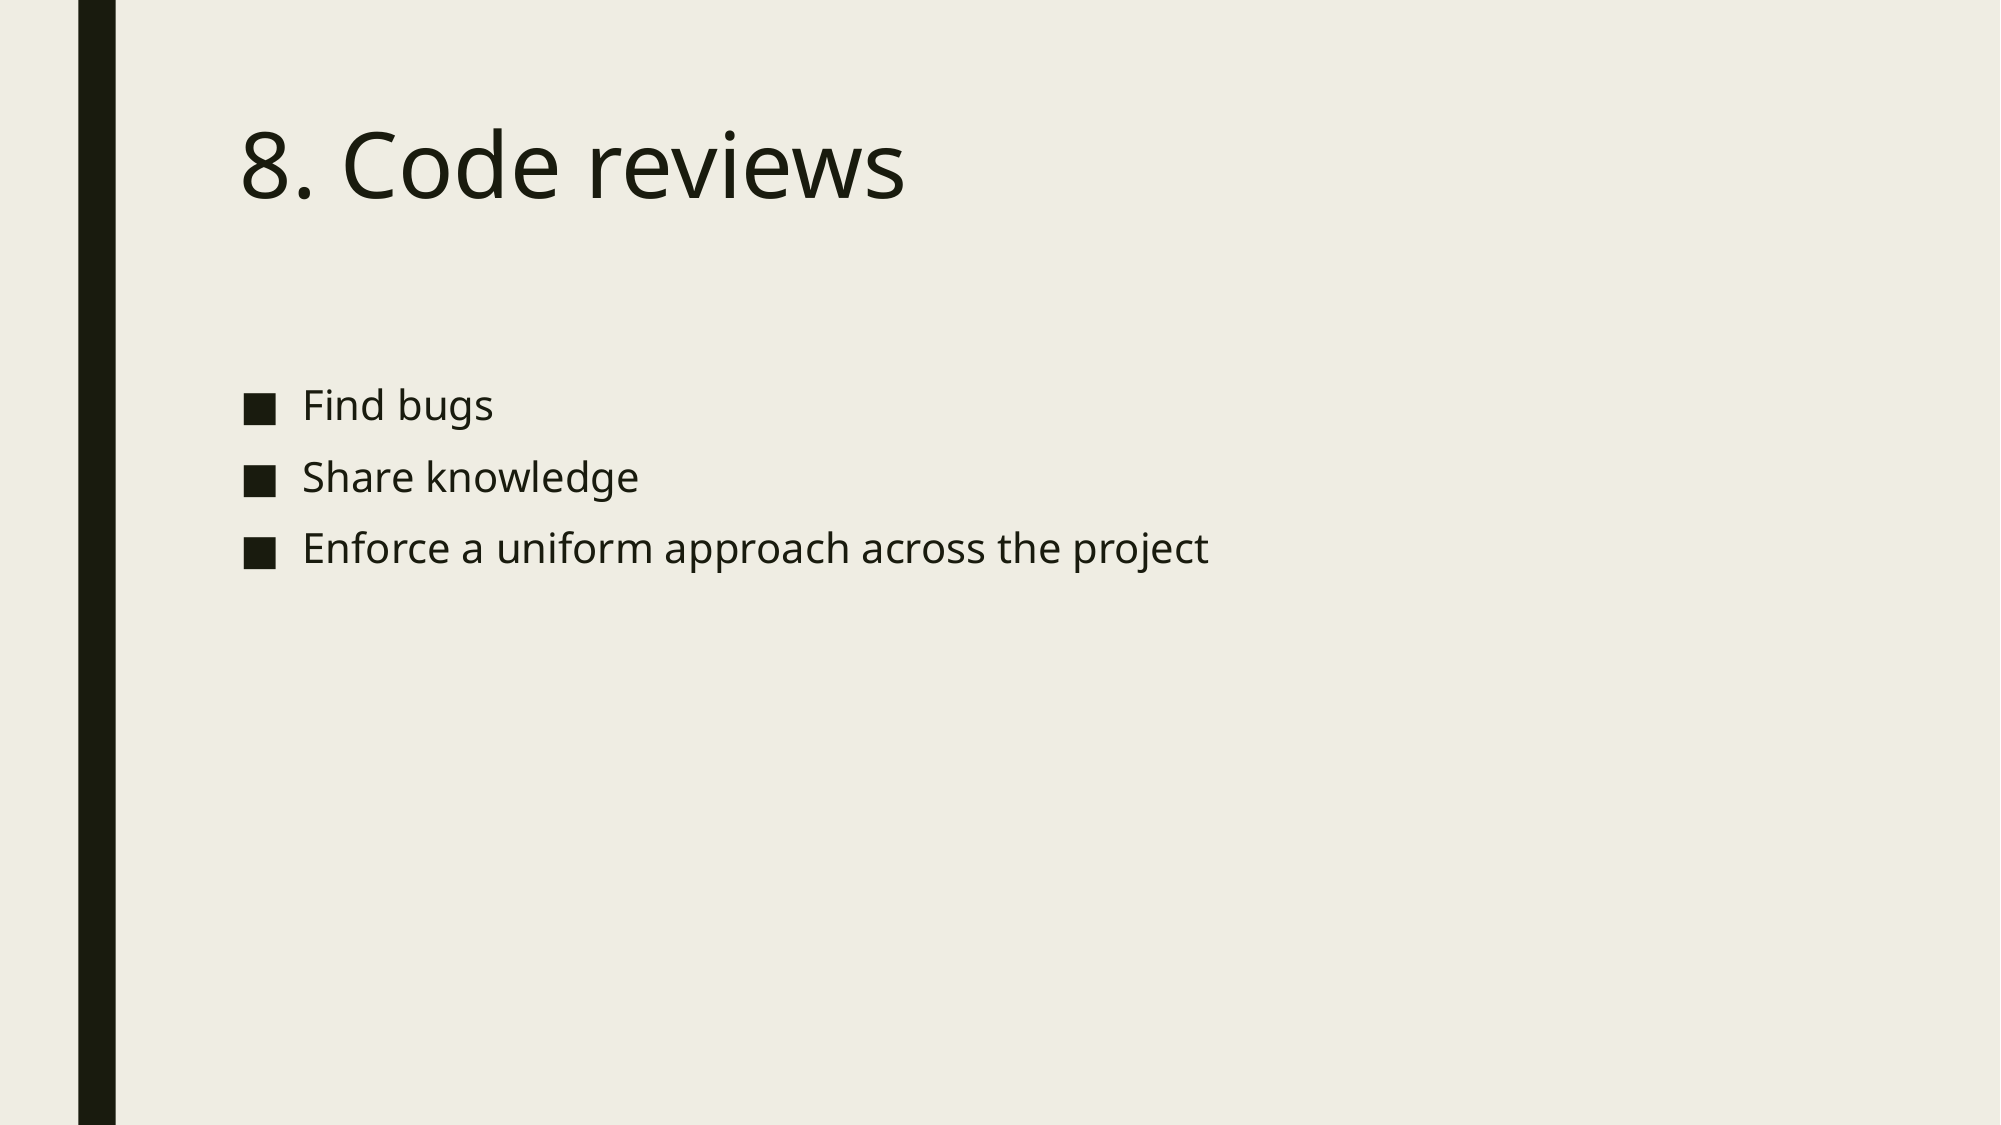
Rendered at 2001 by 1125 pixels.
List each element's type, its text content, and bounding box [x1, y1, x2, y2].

text_box 8. Code reviews [225, 112, 1800, 357]
text_box Find bugs Share knowledge Enforce a uniform approach across the project [225, 375, 1800, 963]
